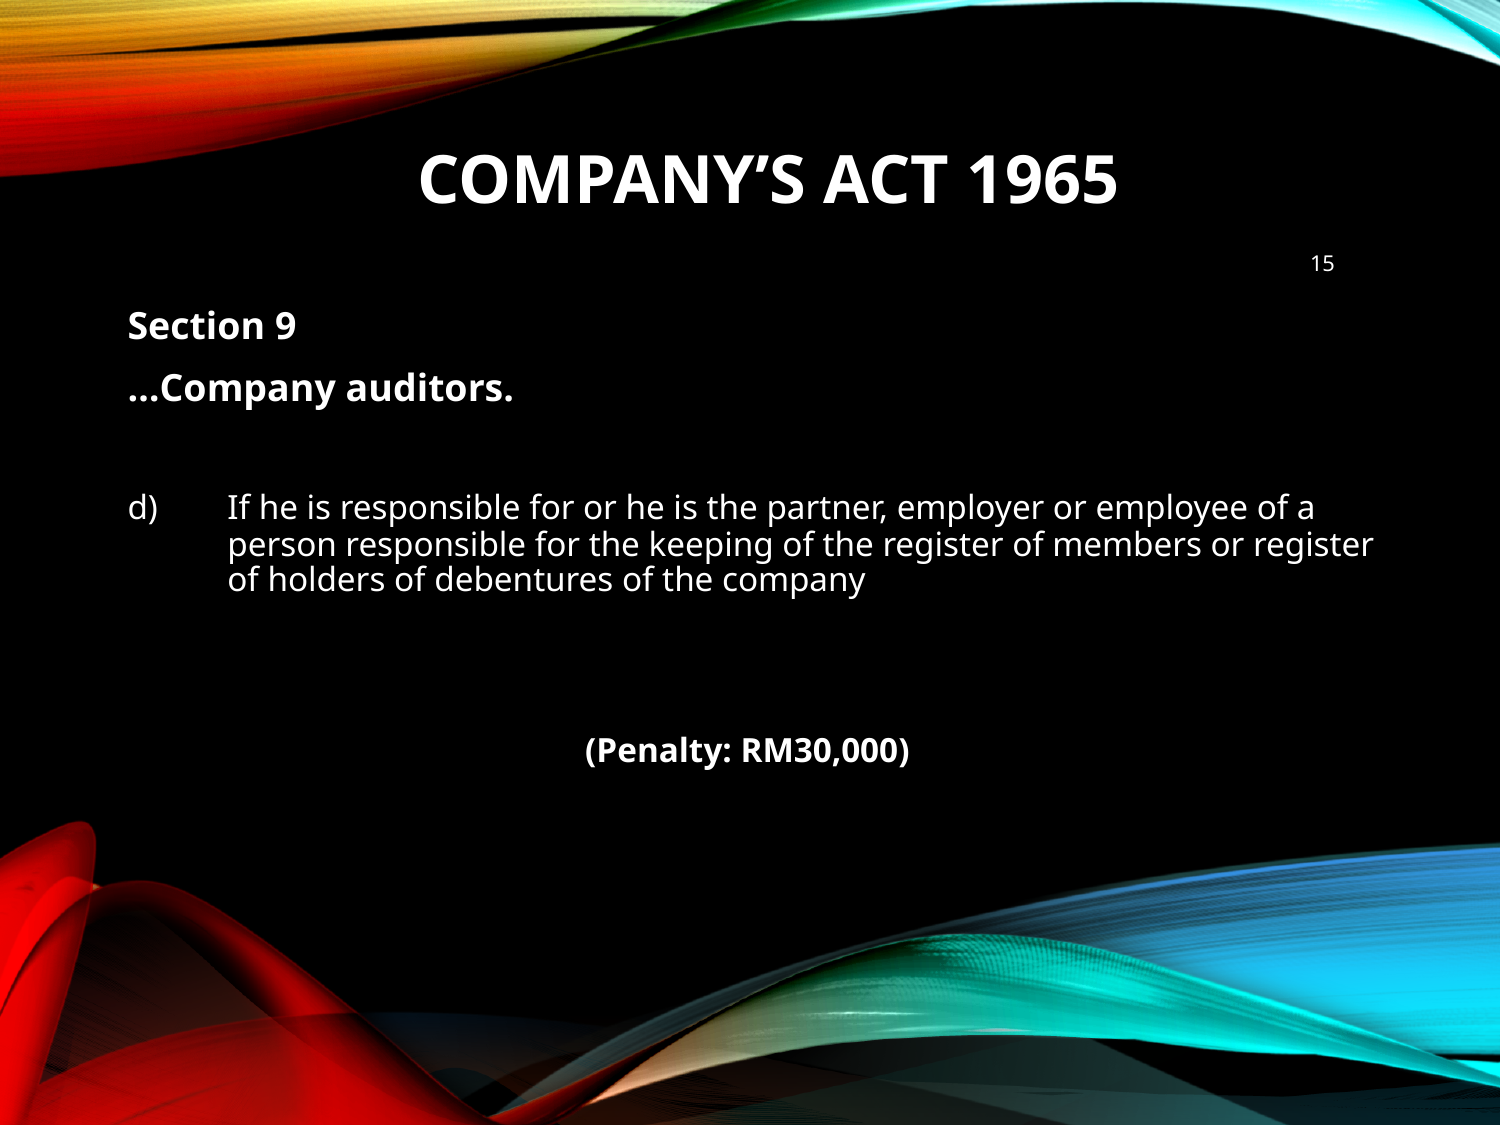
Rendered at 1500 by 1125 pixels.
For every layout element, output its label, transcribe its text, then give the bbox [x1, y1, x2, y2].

title Company’s Act 1965 [125, 87, 1413, 225]
picture [0, 0, 1500, 178]
picture [0, 819, 1500, 1125]
subtitle Section 9 …Company auditors. If he is responsible for or he is the partner, employer or employee of a person responsible for the keeping of the register of members or register of holders of debentures of the company (Penalty: RM30,000) [112, 299, 1400, 1013]
slide_number 15 [993, 234, 1351, 295]
